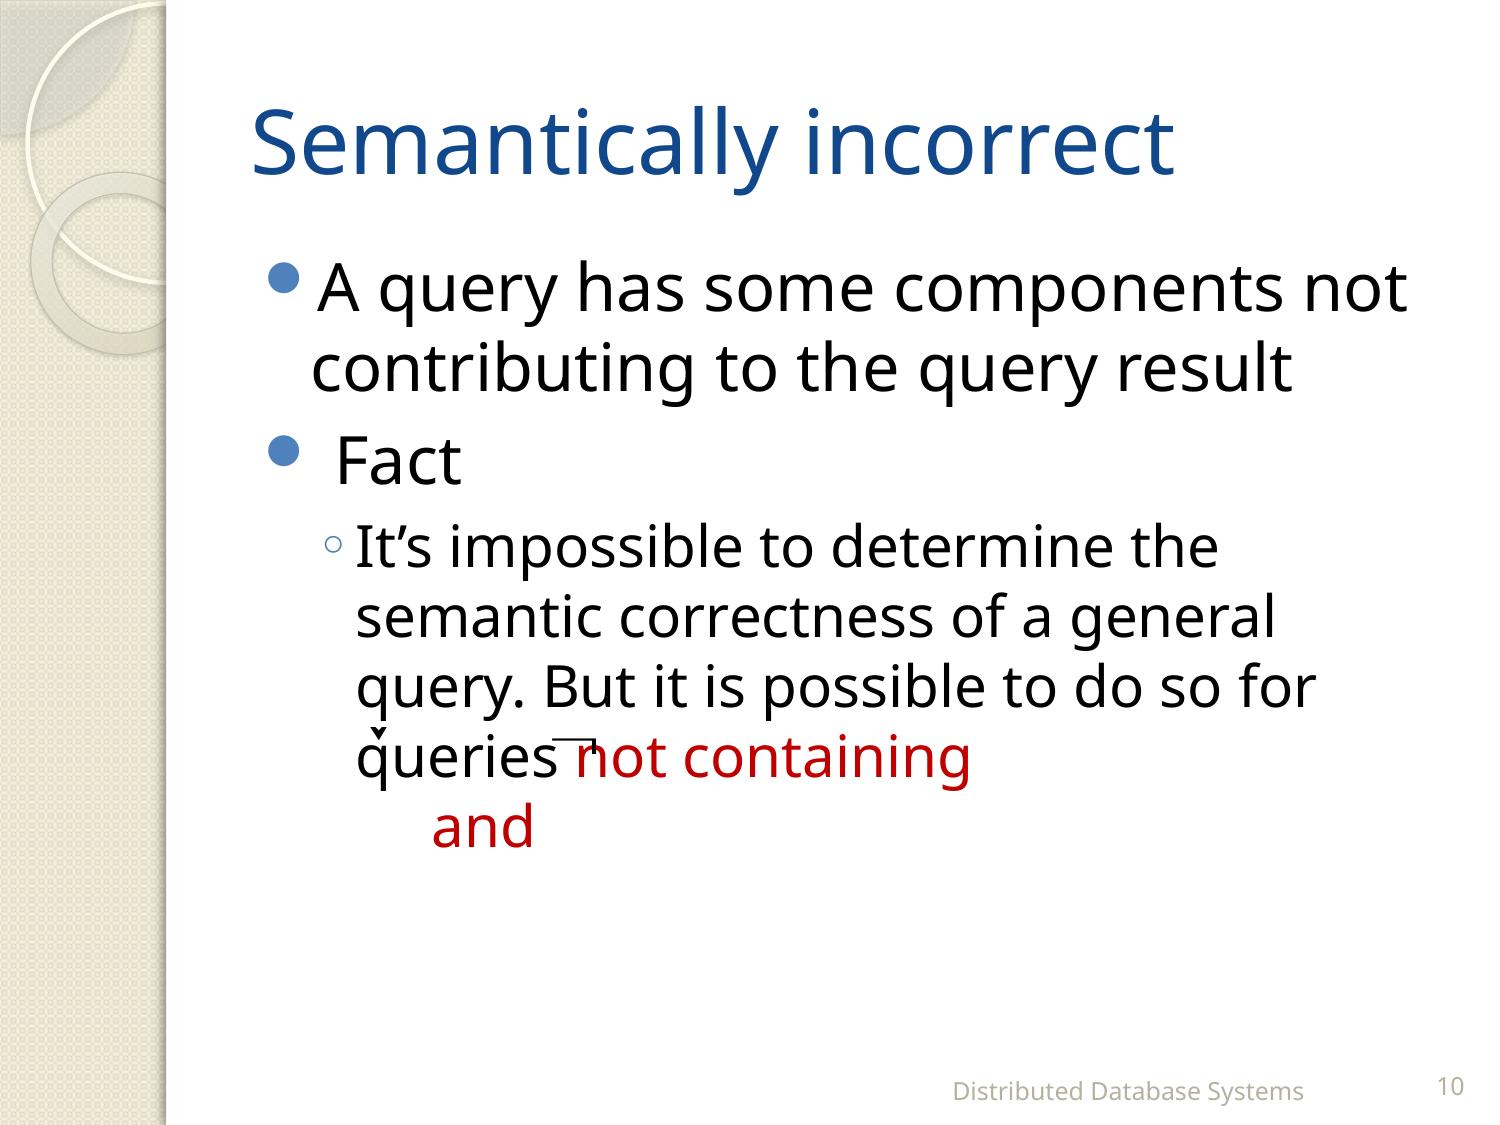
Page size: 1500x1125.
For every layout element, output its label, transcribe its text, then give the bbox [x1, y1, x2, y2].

slide_number 10 [1413, 1034, 1488, 1113]
footer Distributed Database Systems [937, 1034, 1413, 1113]
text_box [351, 727, 434, 779]
list A query has some components not contributing to the query result Fact It’s impossible to determine the semantic correctness of a general query. But it is possible to do so for queries not containing and [235, 237, 1466, 1025]
title Semantically incorrect [235, 45, 1466, 233]
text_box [535, 732, 626, 774]
